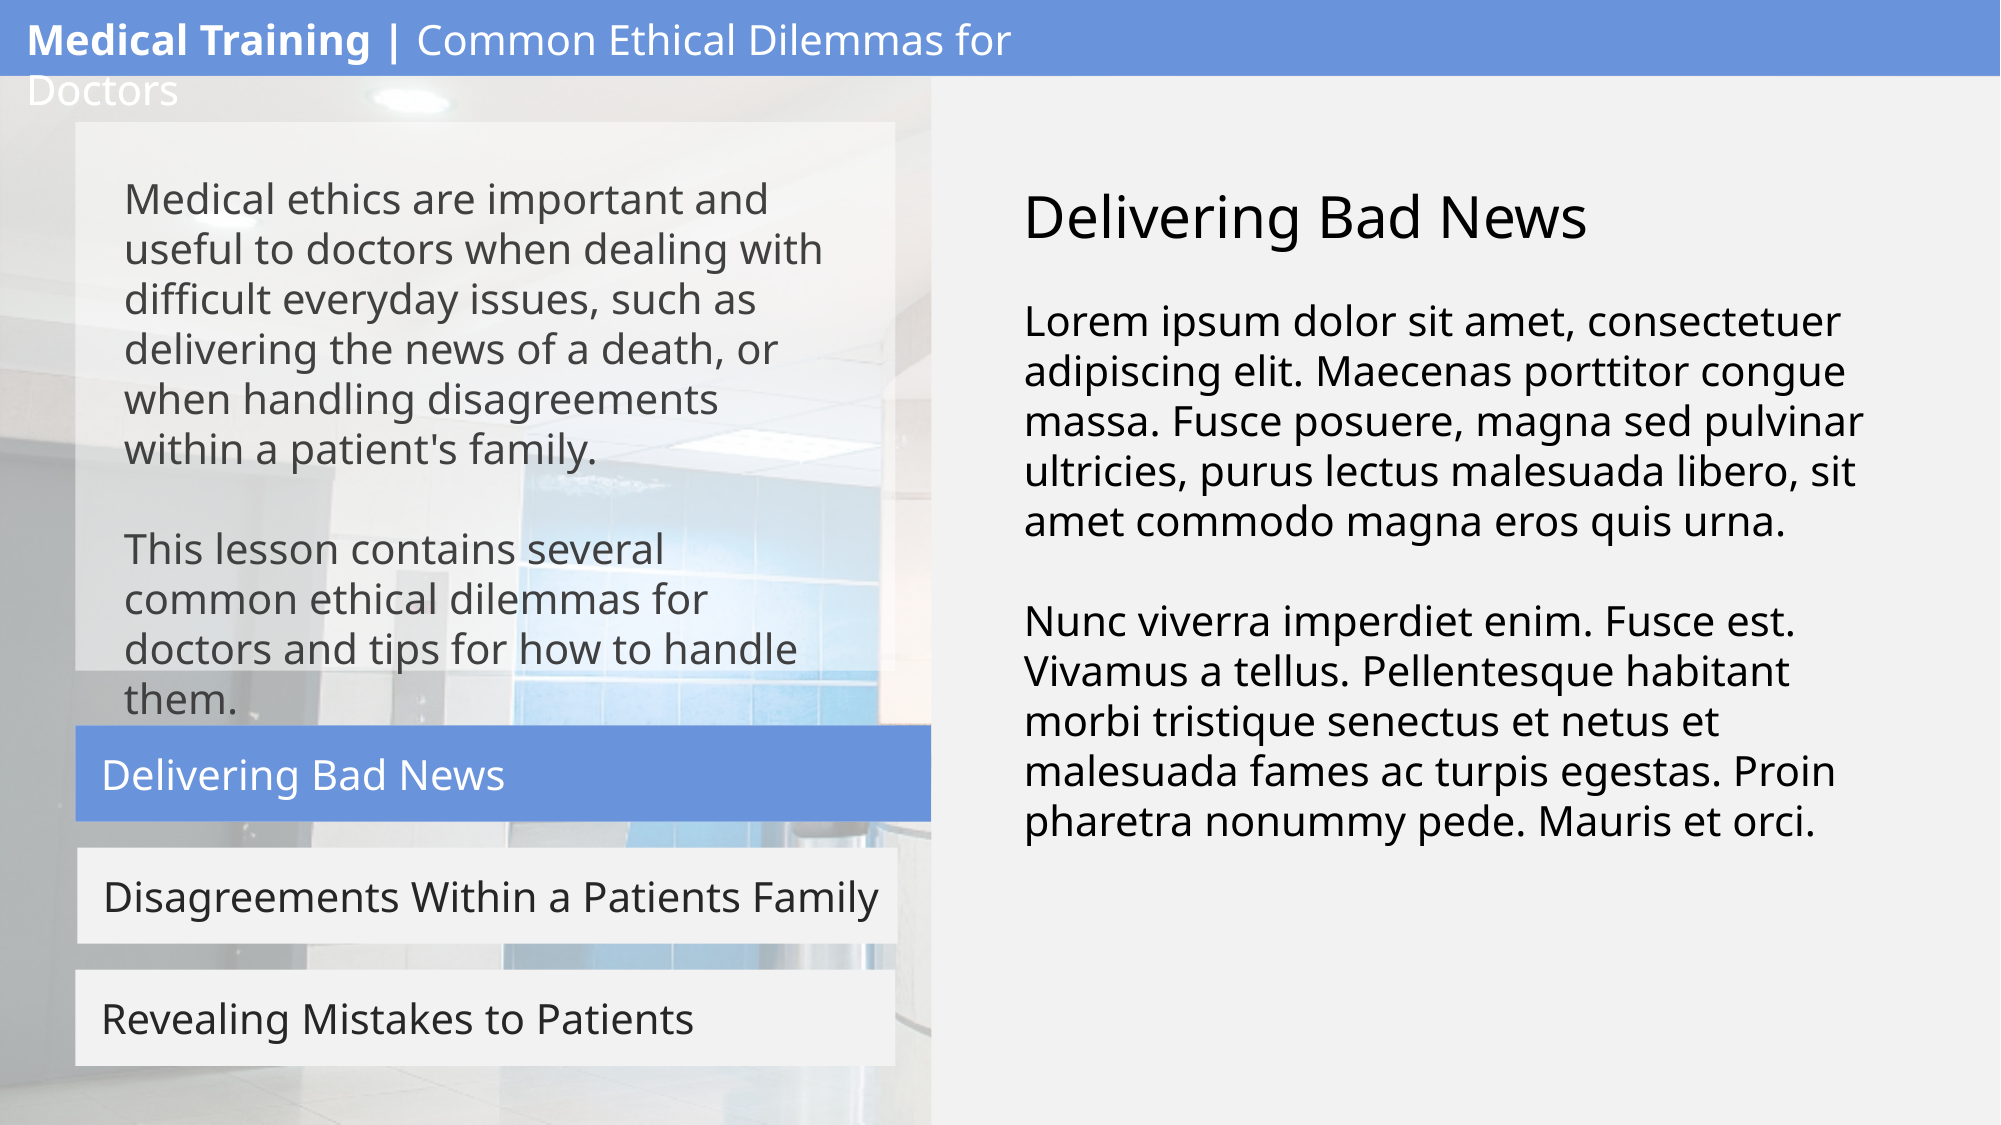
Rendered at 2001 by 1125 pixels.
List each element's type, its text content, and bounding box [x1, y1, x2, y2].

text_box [931, 77, 2000, 1125]
text_box [0, 0, 2000, 77]
text_box Medical Training | Common Ethical Dilemmas for Doctors [11, 6, 1037, 122]
text_box Delivering Bad News [74, 724, 931, 823]
